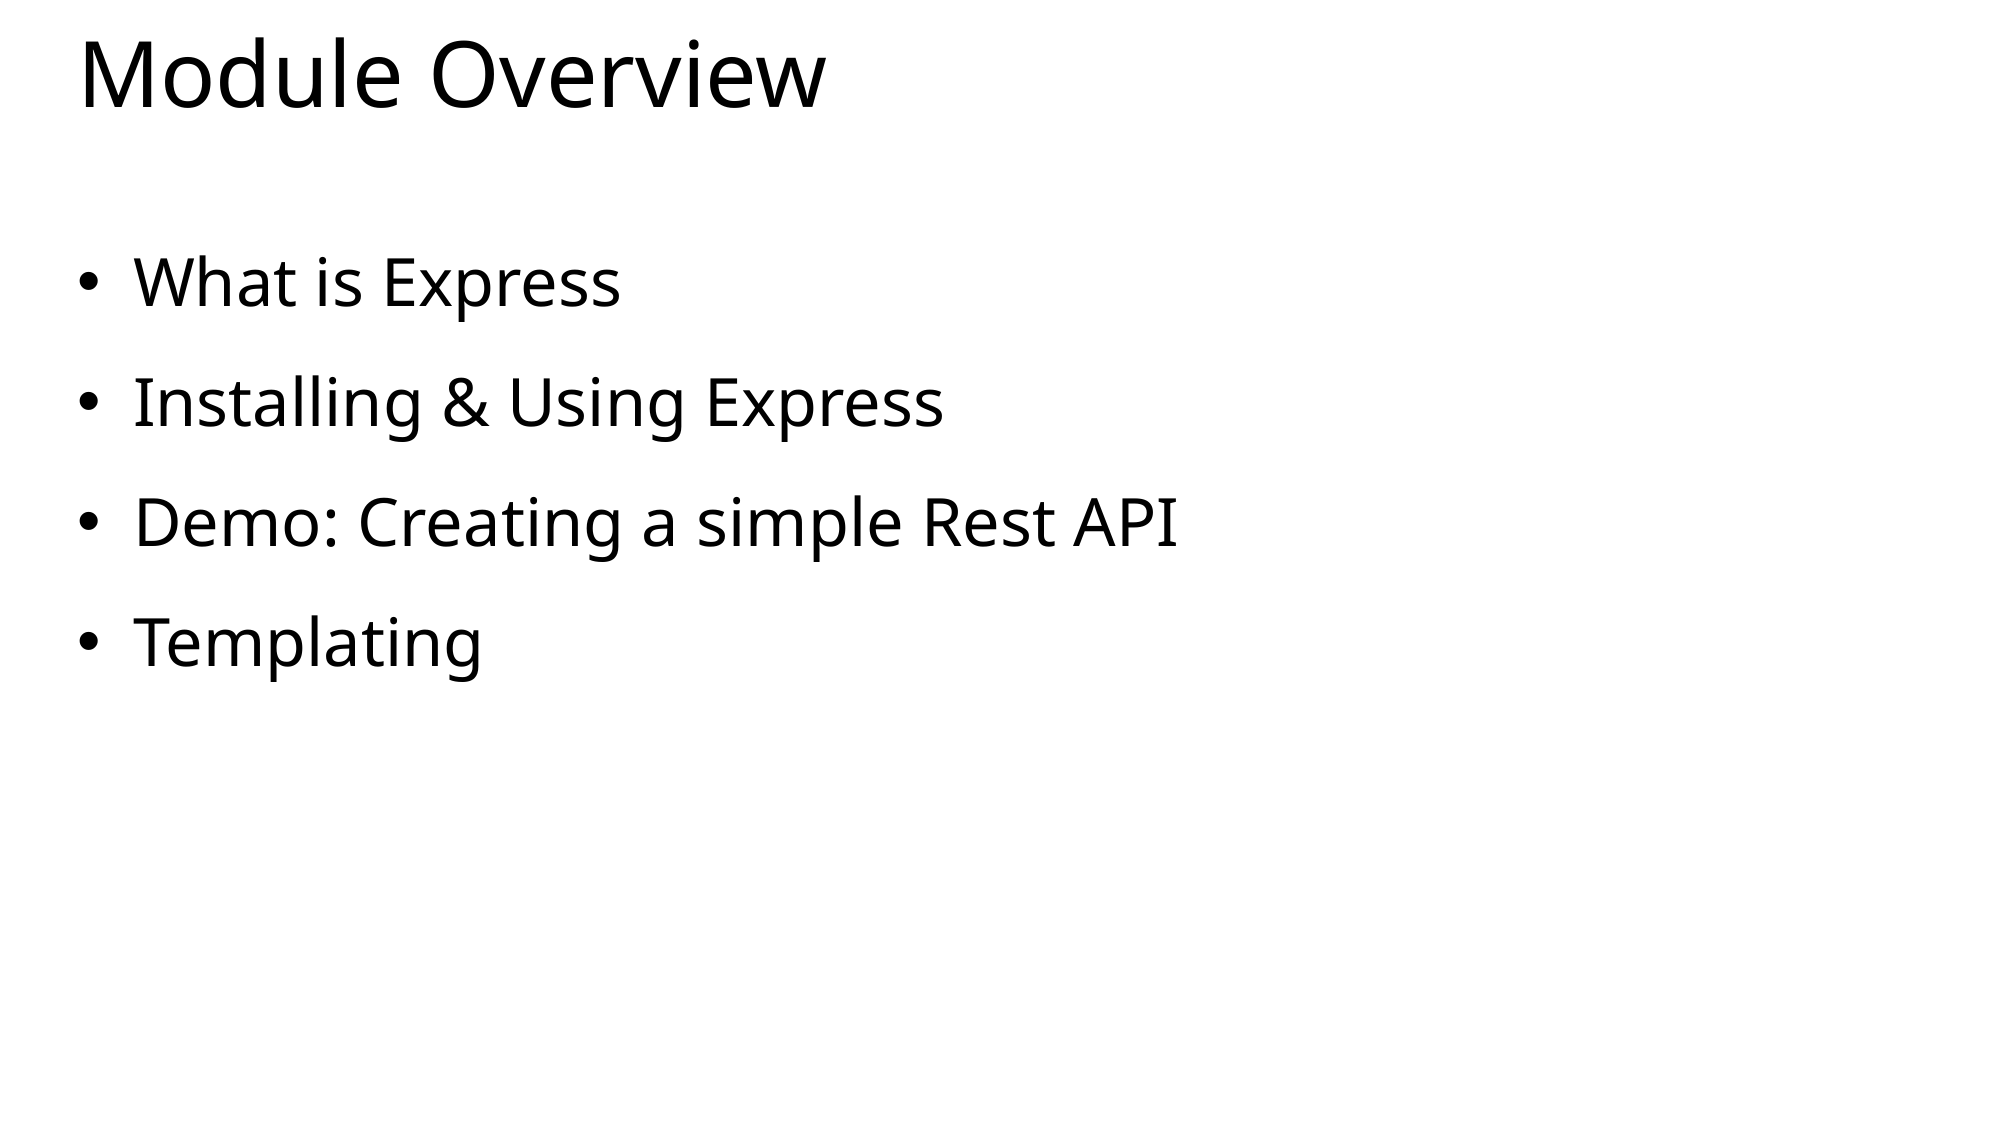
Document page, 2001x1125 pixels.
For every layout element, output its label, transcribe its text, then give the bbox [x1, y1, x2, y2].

title Module Overview [62, 29, 1953, 205]
list What is Express Installing & Using Express Demo: Creating a simple Rest API Templating [62, 227, 1953, 1096]
